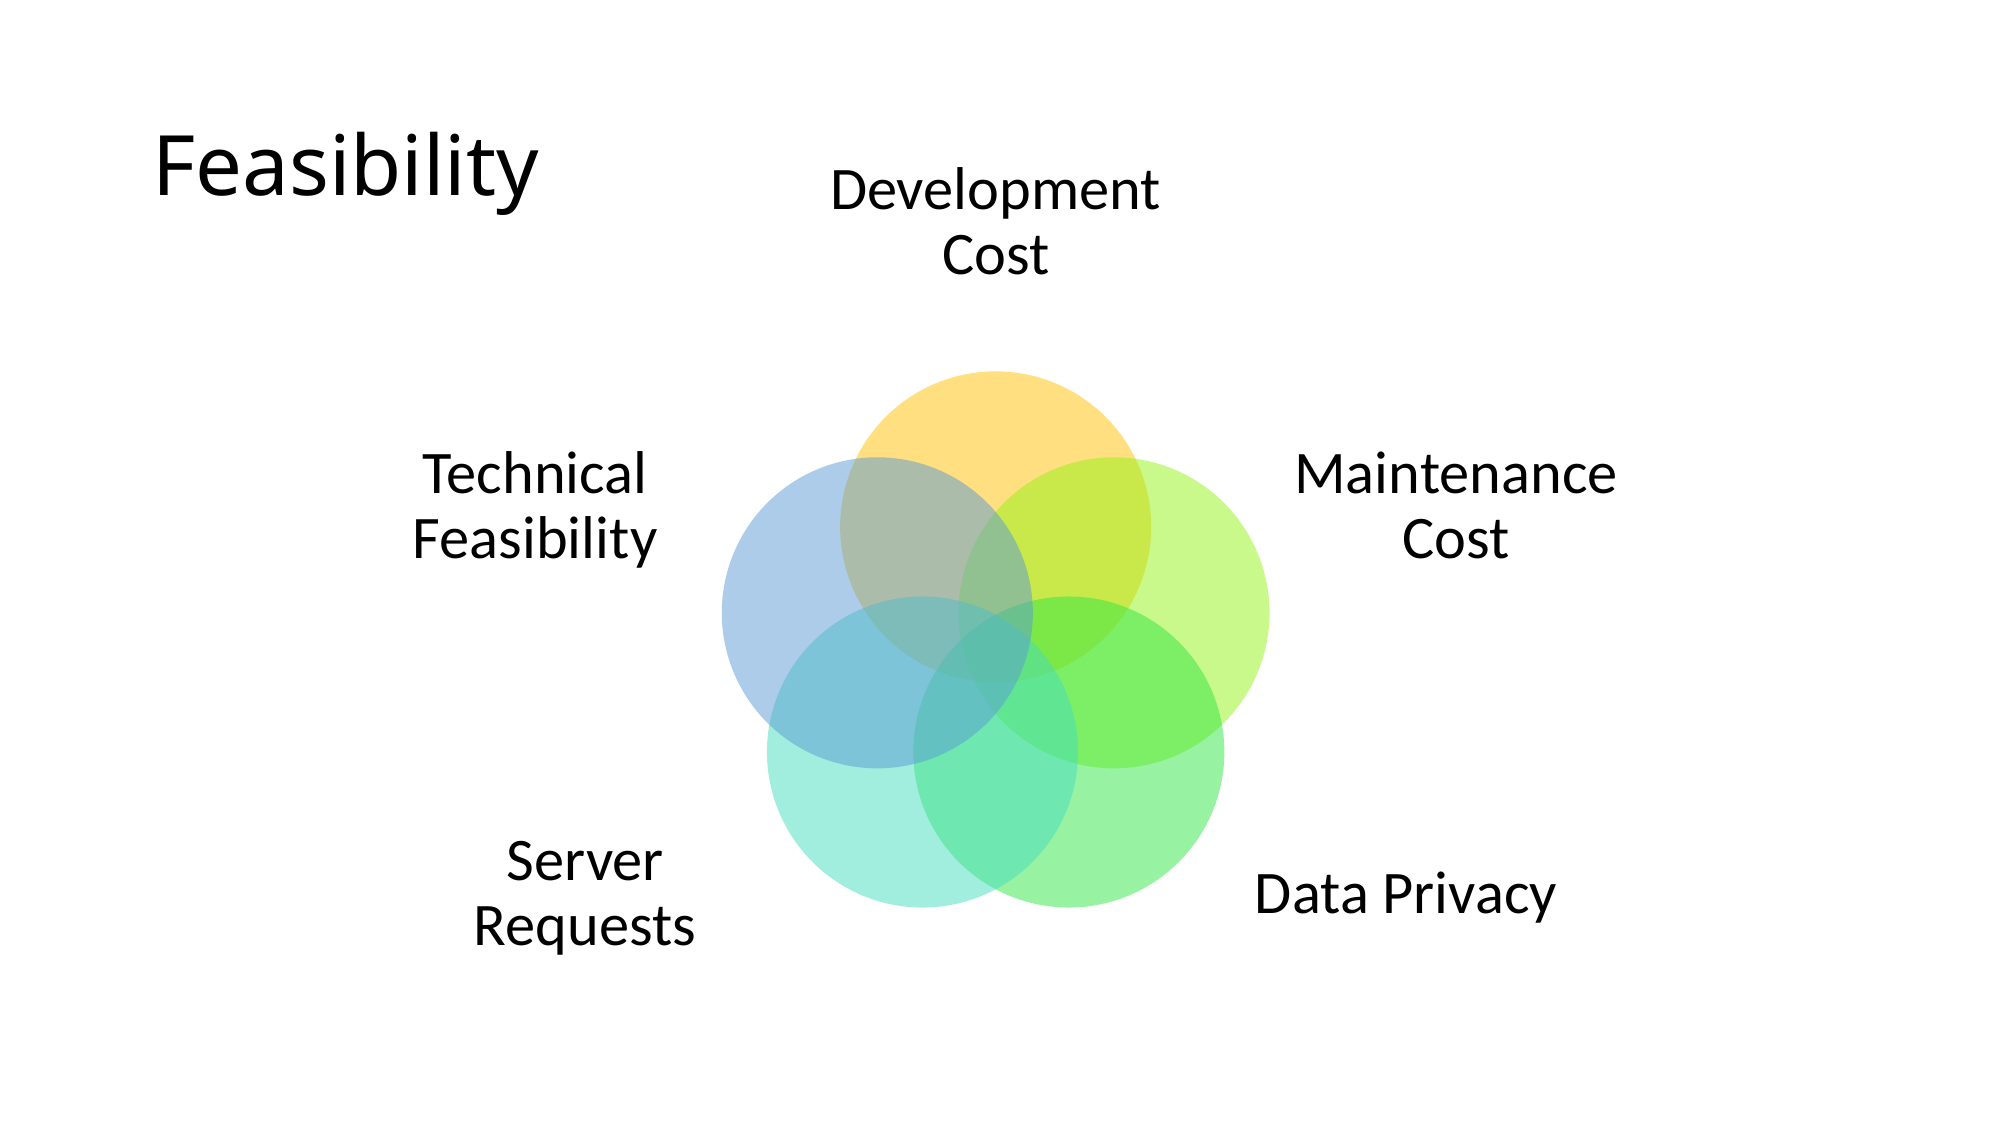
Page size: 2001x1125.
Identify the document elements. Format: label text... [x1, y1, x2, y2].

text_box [324, 117, 1667, 1007]
title Feasibility [137, 59, 1863, 278]
